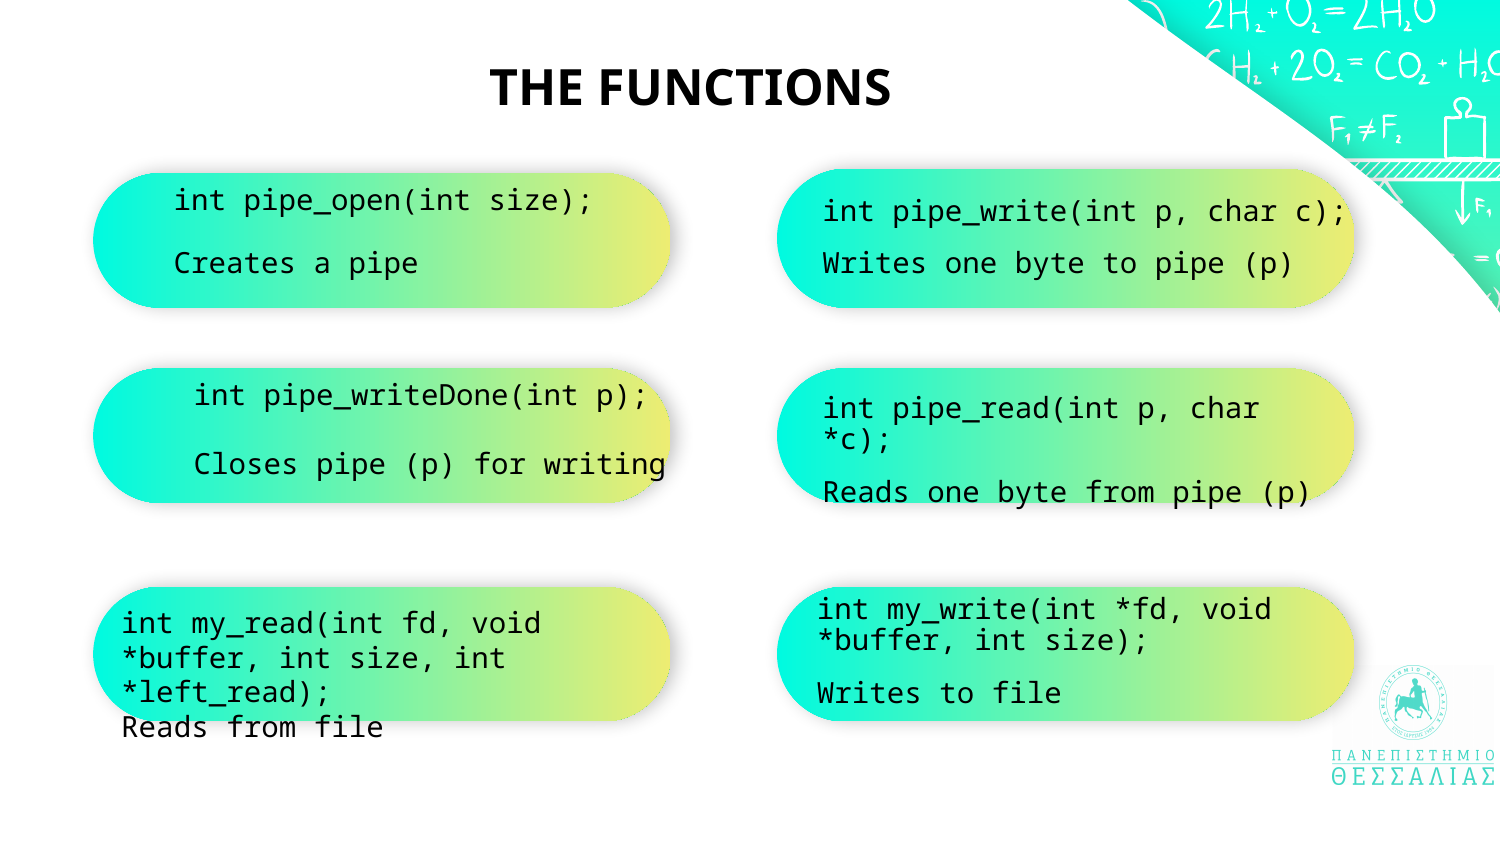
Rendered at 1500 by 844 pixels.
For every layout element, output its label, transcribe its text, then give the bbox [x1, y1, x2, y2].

text_box int pipe_writeDone(int p); Closes pipe (p) for writing [178, 368, 695, 524]
text_box [776, 610, 793, 698]
text_box [776, 386, 798, 485]
picture [1332, 665, 1494, 785]
text_box int my_read(int fd, void *buffer, int size, int *left_read); Reads from file [106, 596, 710, 787]
text_box [93, 614, 106, 694]
text_box [1341, 395, 1355, 477]
text_box [93, 173, 671, 308]
text_box [126, 586, 638, 596]
text_box [93, 368, 178, 503]
text_box [800, 368, 1332, 385]
text_box [776, 168, 1334, 308]
text_box int pipe_write(int p, char c); Writes one byte to pipe (p) [798, 188, 1366, 288]
text_box int pipe_open(int size); Creates a pipe [149, 177, 615, 287]
text_box int pipe_read(int p, char *c); Reads one byte from pipe (p) [798, 385, 1341, 516]
title THE FUNCTIONS [138, 39, 1244, 154]
text_box int my_write(int *fd, void *buffer, int size); Writes to file [793, 586, 1371, 722]
